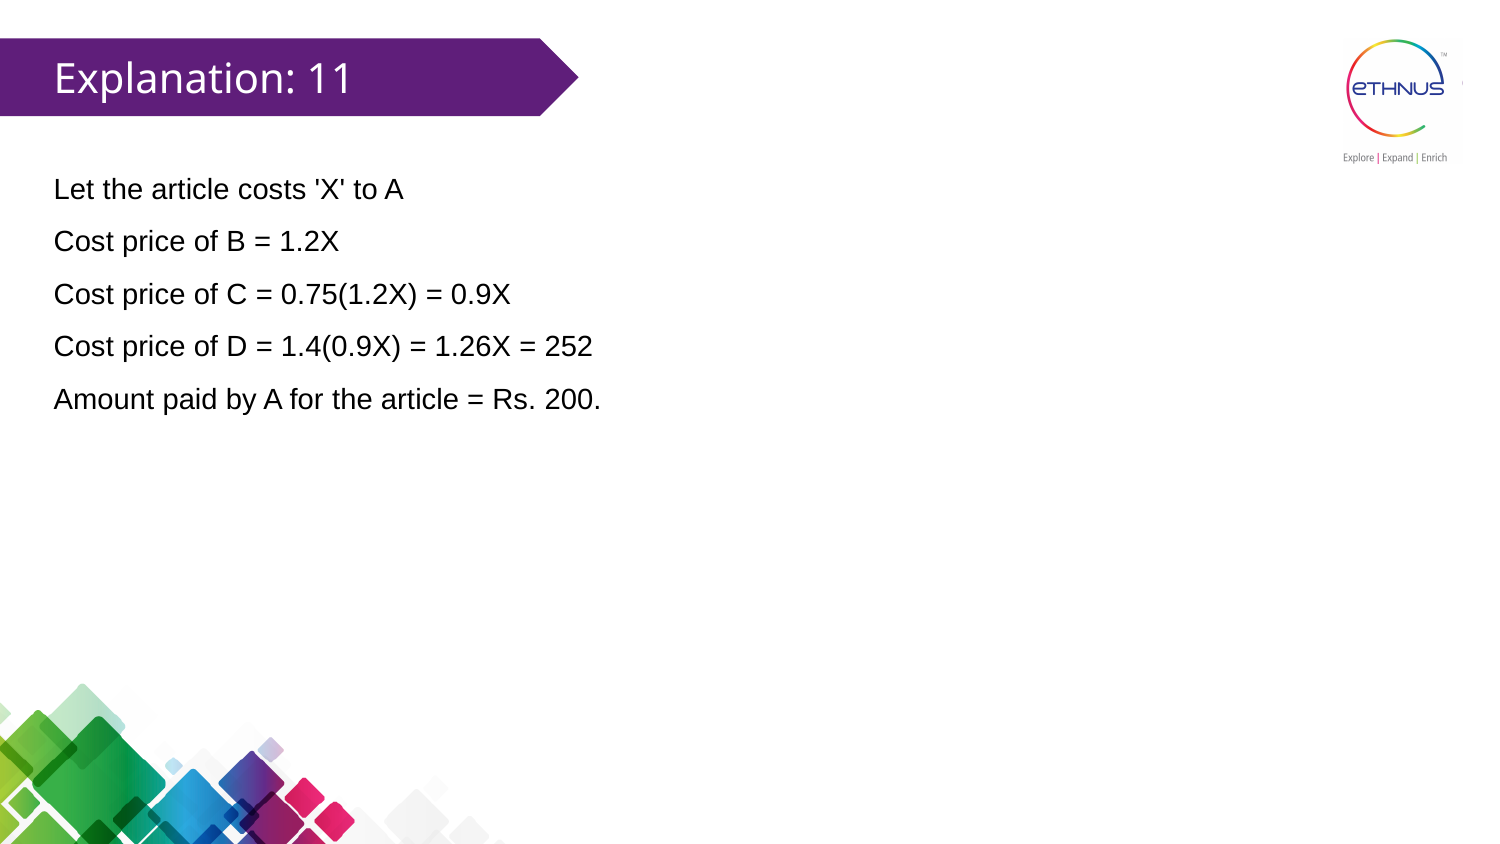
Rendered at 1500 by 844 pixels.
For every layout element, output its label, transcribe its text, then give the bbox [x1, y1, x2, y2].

text_box [0, 38, 53, 117]
text_box Let the article costs 'X' to A Cost price of B = 1.2X Cost price of C = 0.75(1.2X) = 0.9X Cost price of D = 1.4(0.9X) = 1.26X = 252 Amount paid by A for the article = Rs. 200. [53, 152, 1265, 669]
picture [1343, 38, 1463, 165]
text_box Explanation: 11 [53, 38, 518, 117]
picture [0, 668, 732, 844]
text_box [518, 38, 579, 117]
